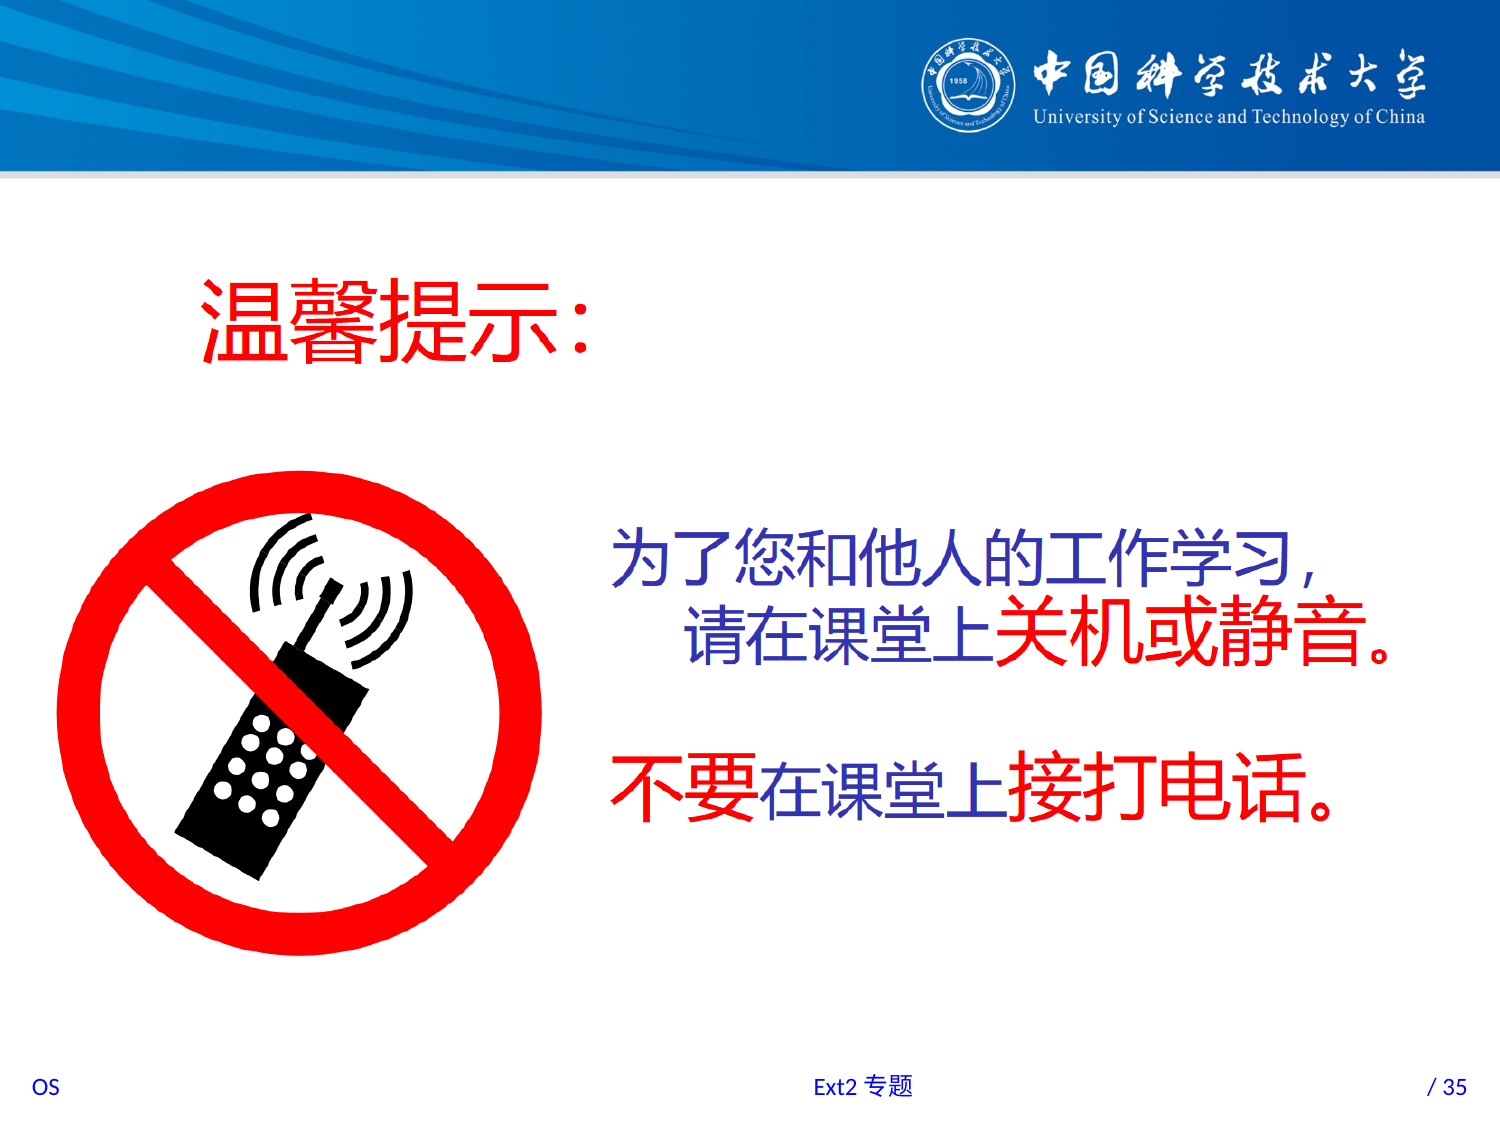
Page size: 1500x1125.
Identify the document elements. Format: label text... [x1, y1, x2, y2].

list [16, 230, 1484, 997]
footer Ext2专题 [399, 1055, 1328, 1115]
picture [0, 0, 1500, 1125]
